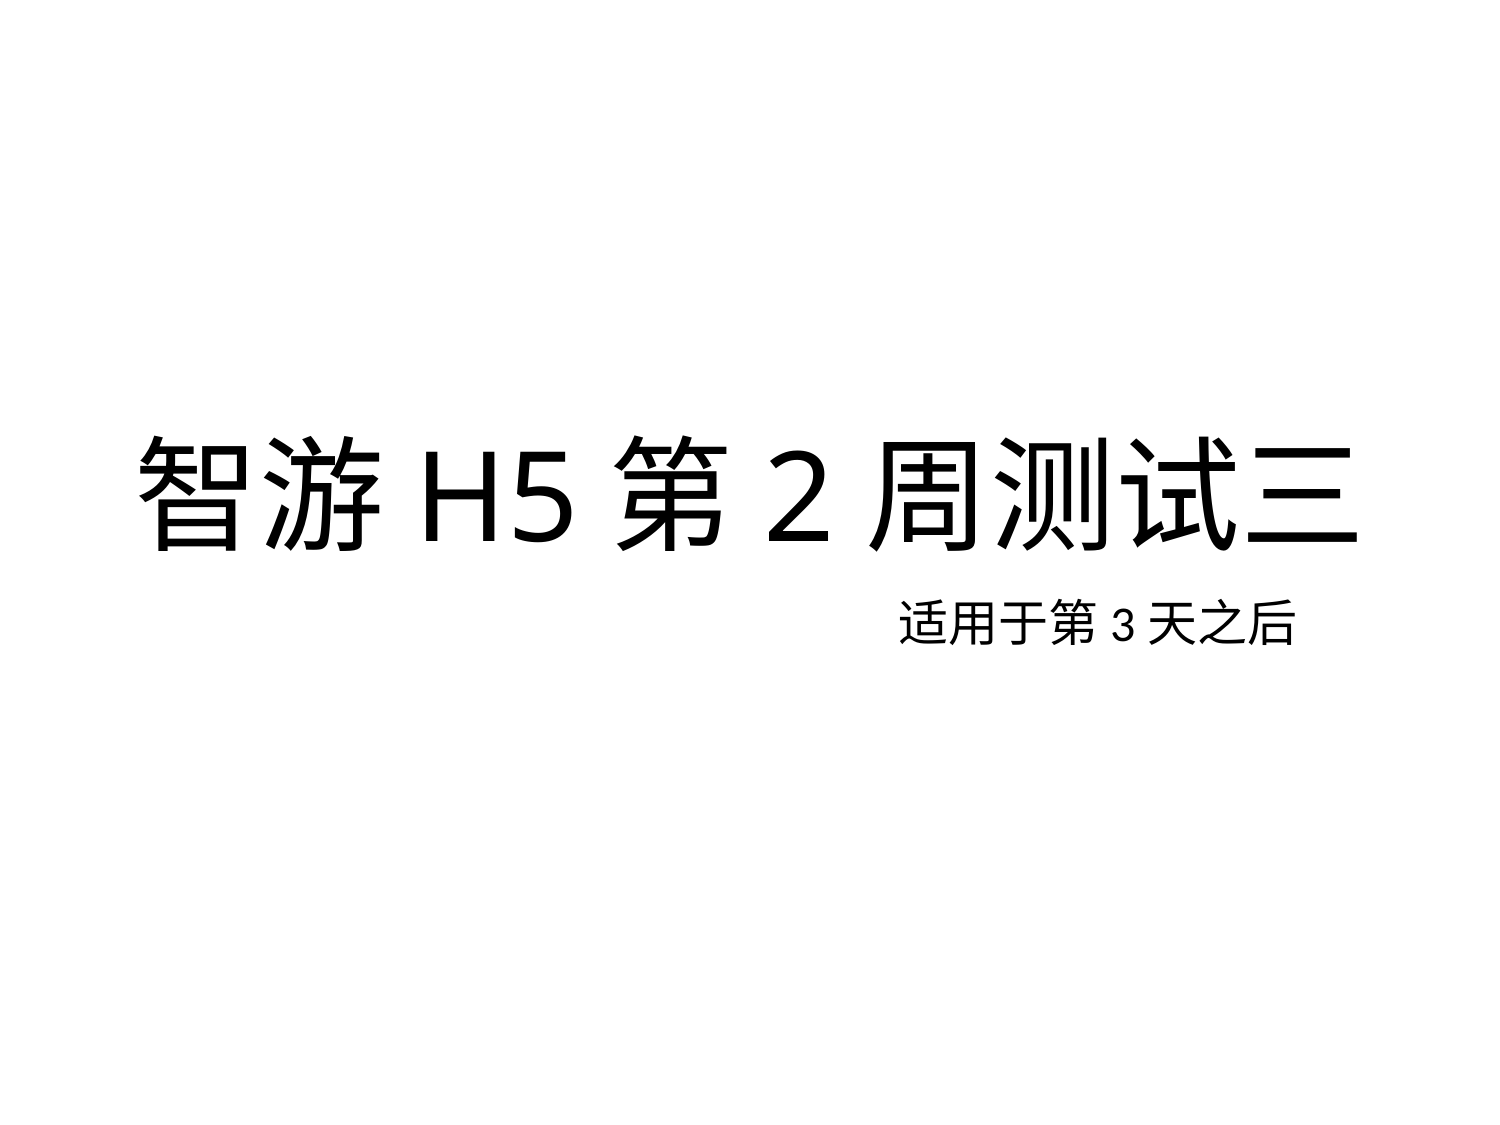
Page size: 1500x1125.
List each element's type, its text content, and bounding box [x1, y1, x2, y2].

subtitle 适用于第3天之后 [187, 590, 1313, 863]
title 智游H5第2周测试三 [112, 184, 1388, 576]
